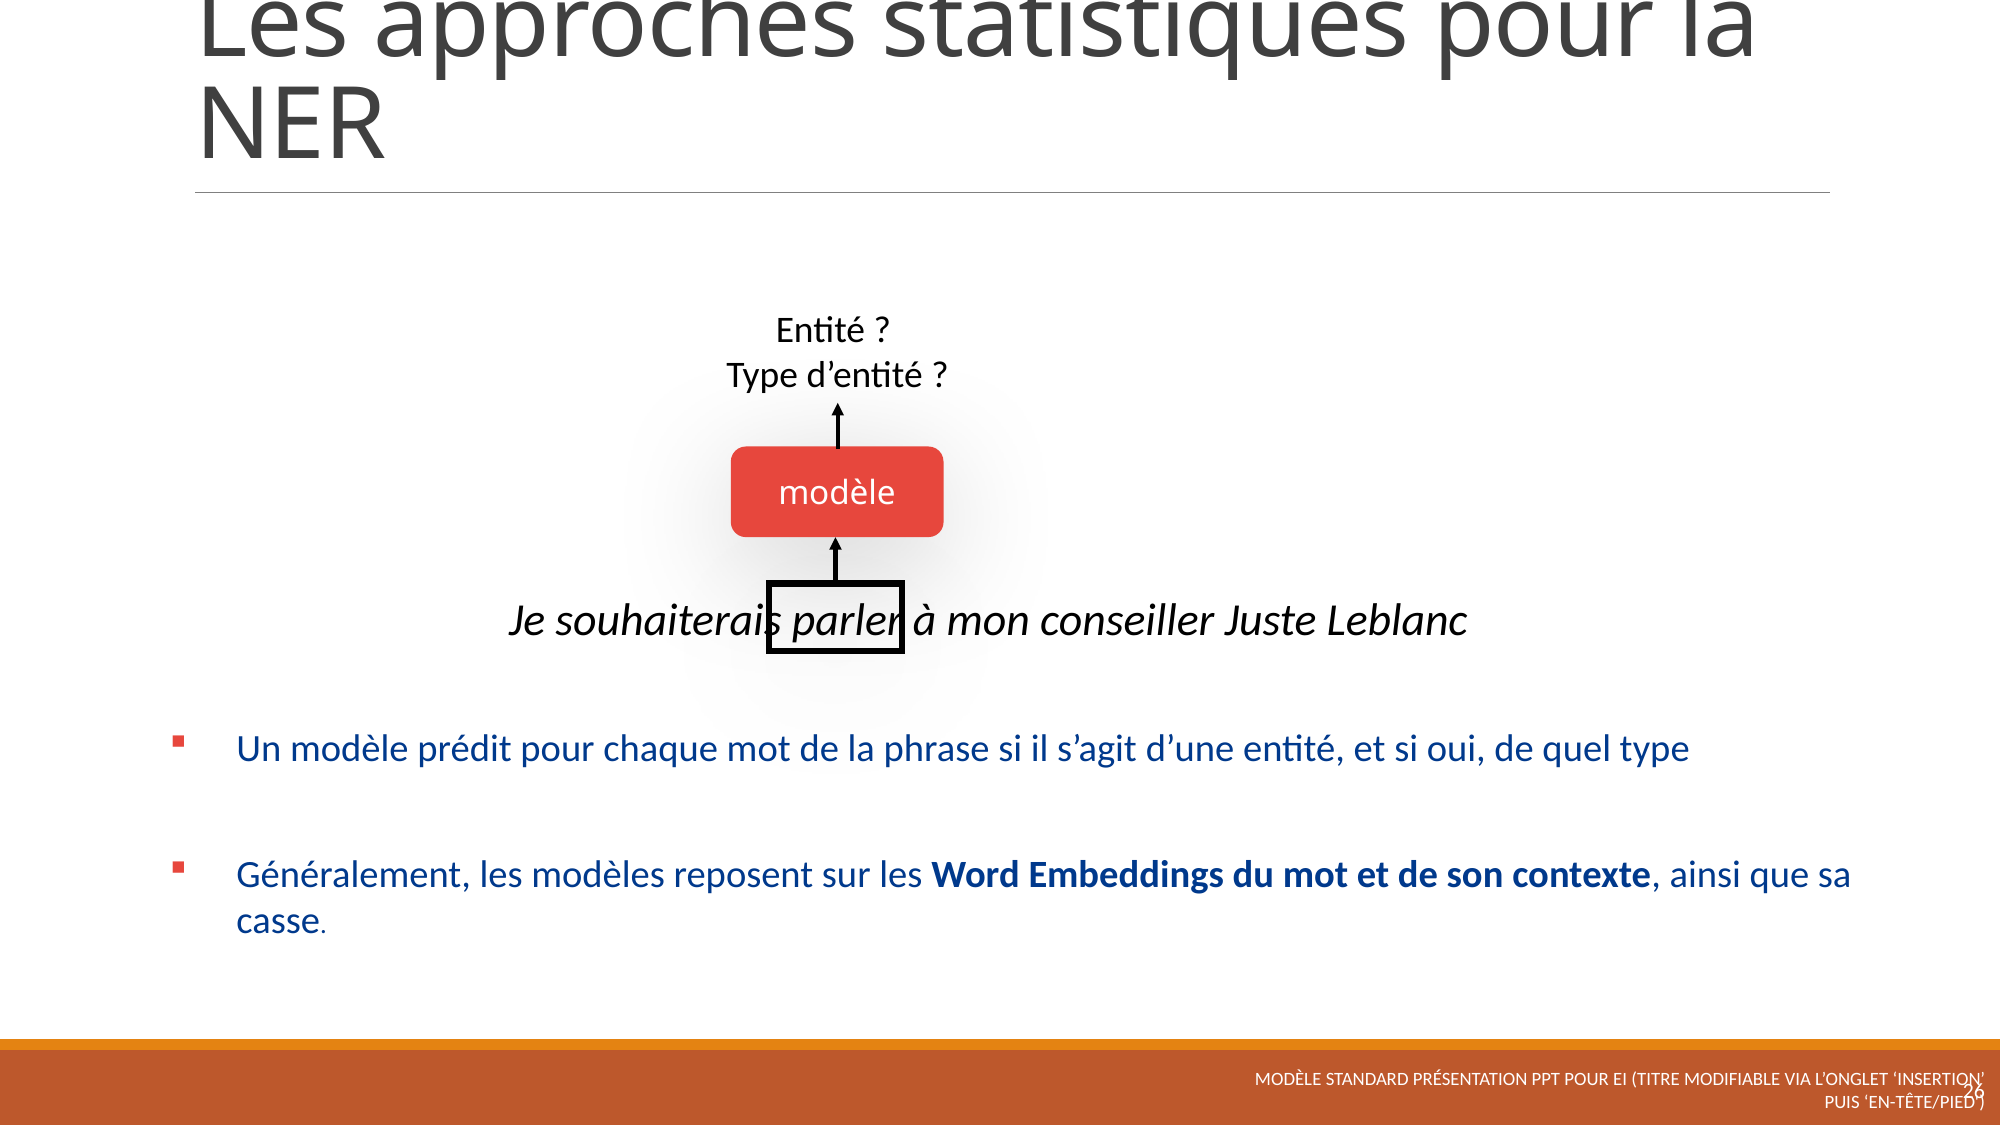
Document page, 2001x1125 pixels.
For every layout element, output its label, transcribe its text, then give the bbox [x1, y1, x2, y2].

text_box Je souhaiterais parler à mon conseiller Juste Leblanc [178, 583, 729, 651]
slide_number 26 [1784, 1059, 2000, 1120]
text_box Entité ? Type d’entité ? [604, 298, 1072, 401]
text_box Un modèle prédit pour chaque mot de la phrase si il s’agit d’une entité, et si oui, de quel type Généralement, les modèles reposent sur les Word Embeddings du mot et de son contexte, ainsi que sa casse. [112, 719, 1902, 947]
text_box modèle [730, 446, 944, 538]
text_box Je souhaiterais parler à mon conseiller Juste Leblanc [943, 583, 1799, 651]
text_box [106, 270, 1897, 361]
text_box [769, 619, 902, 651]
footer Modèle standard présentation PPT pour EI (titre modifiable via l’onglet ‘INSERTION’ puis ‘En-tête/Pied') [1208, 1059, 1784, 1120]
title Les approches statistiques pour la NER [180, 47, 1830, 187]
